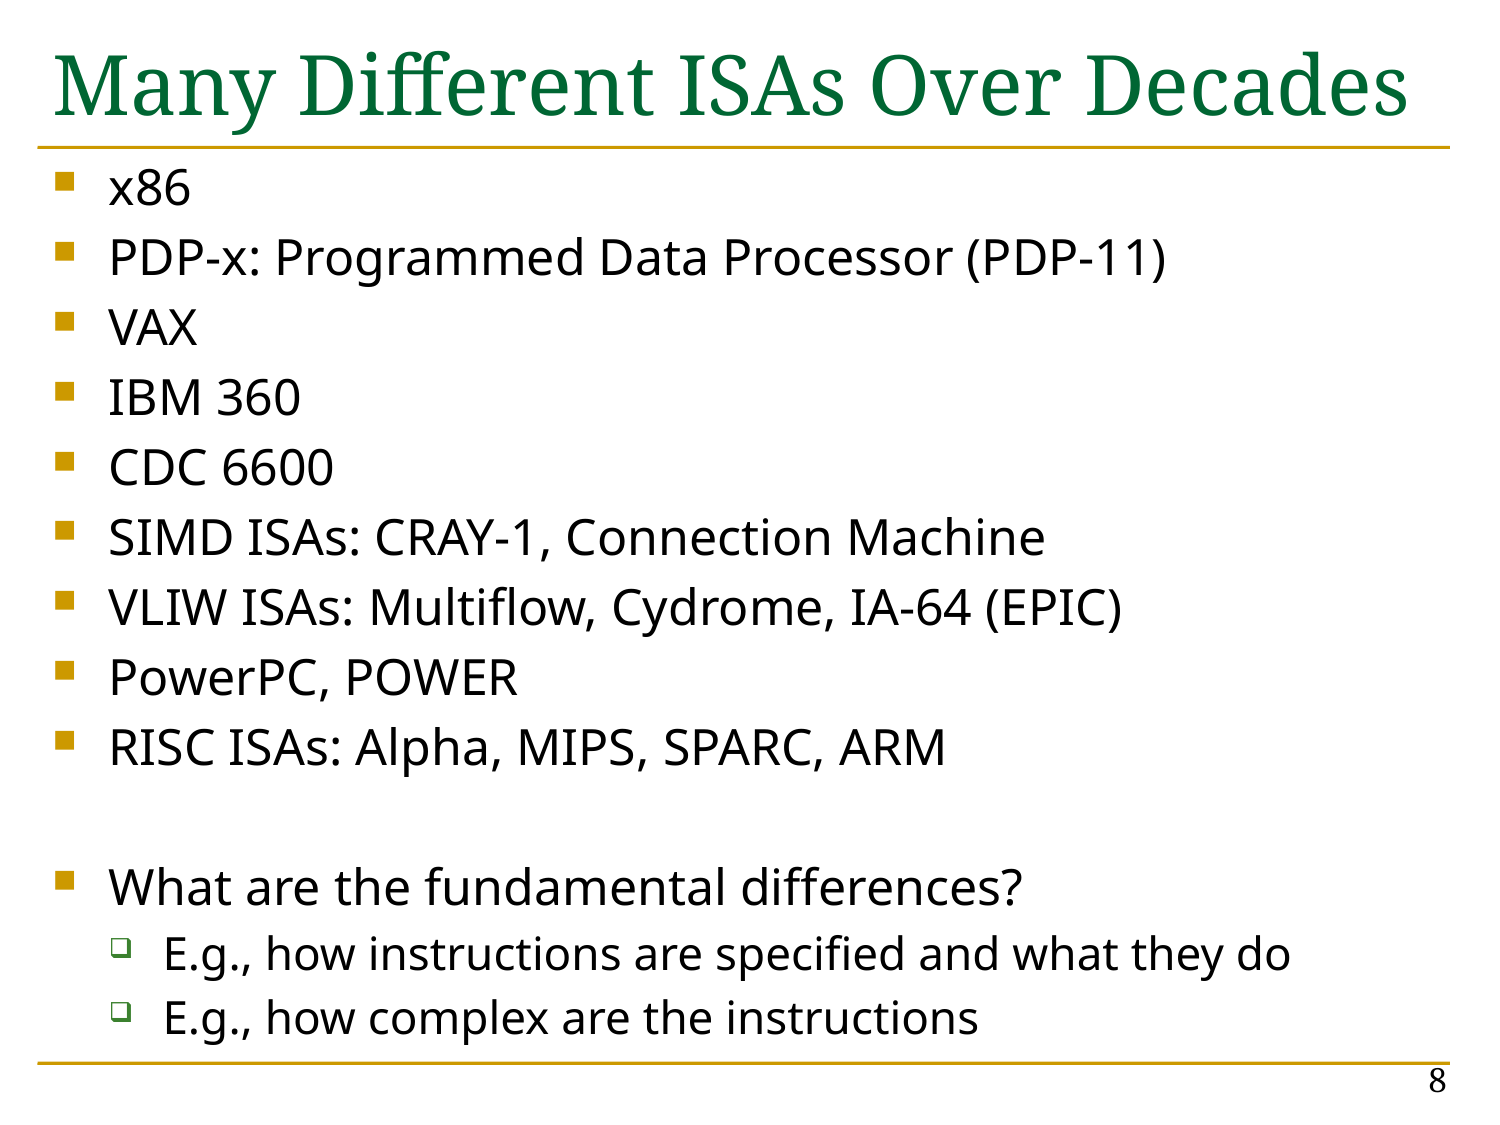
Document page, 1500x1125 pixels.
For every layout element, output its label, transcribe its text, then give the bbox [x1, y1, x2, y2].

list x86 PDP-x: Programmed Data Processor (PDP-11) VAX IBM 360 CDC 6600 SIMD ISAs: CRAY-1, Connection Machine VLIW ISAs: Multiflow, Cydrome, IA-64 (EPIC) PowerPC, POWER RISC ISAs: Alpha, MIPS, SPARC, ARM What are the fundamental differences? E.g., how instructions are specified and what they do E.g., how complex are the instructions [37, 147, 1450, 1000]
slide_number 8 [1111, 1036, 1462, 1112]
title Many Different ISAs Over Decades [37, 24, 1450, 147]
